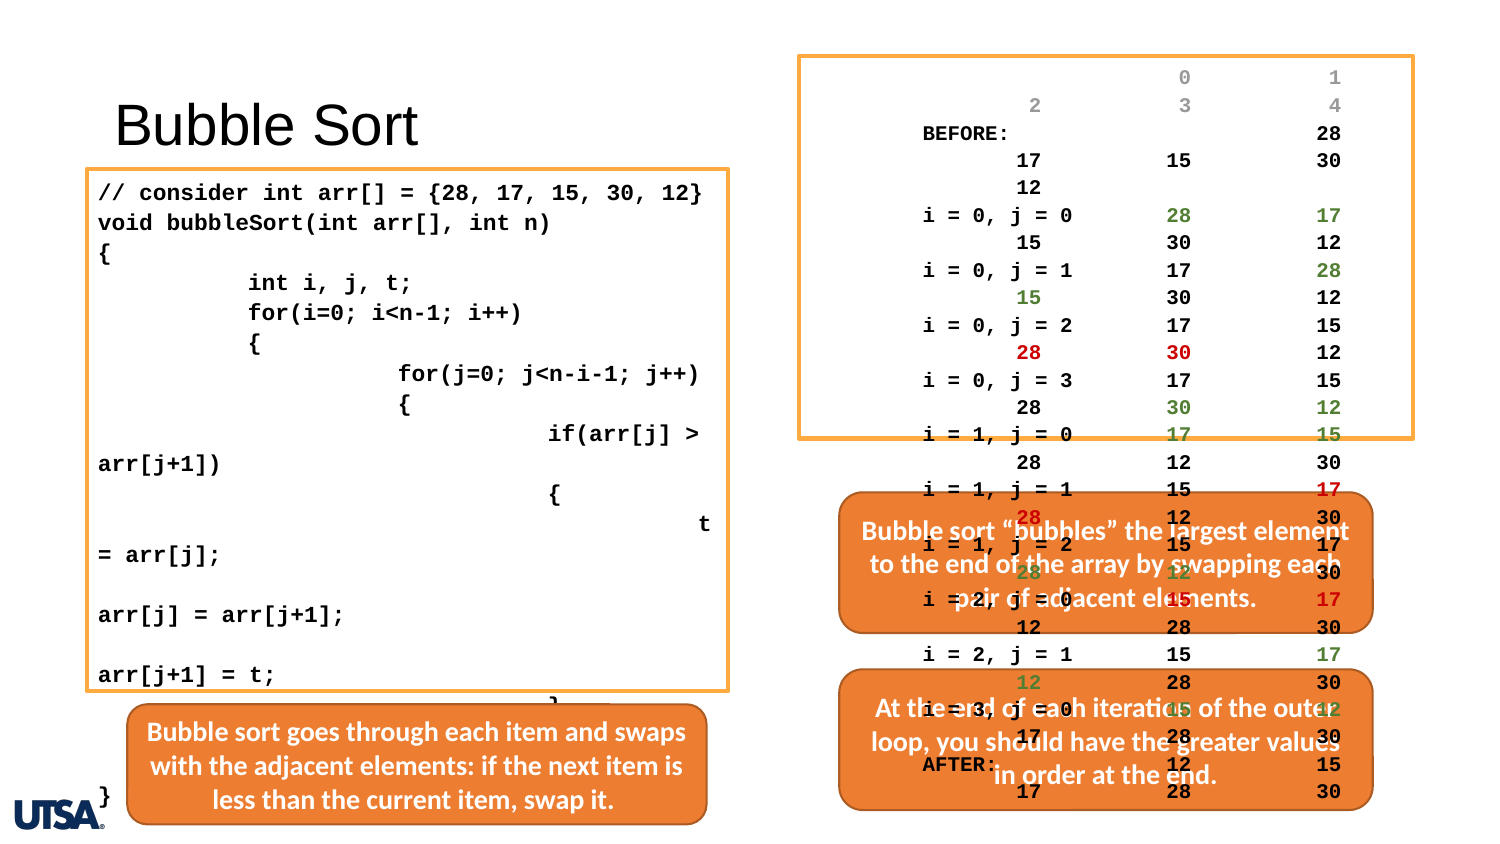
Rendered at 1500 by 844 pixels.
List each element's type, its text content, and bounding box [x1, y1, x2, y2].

text_box // consider int arr[] = {28, 17, 15, 30, 12} void bubbleSort(int arr[], int n) { int i, j, t; for(i=0; i<n-1; i++) { for(j=0; j<n-i-1; j++) { if(arr[j] > arr[j+1]) { t = arr[j]; arr[j] = arr[j+1]; arr[j+1] = t; } } } } [85, 167, 730, 693]
text_box Bubble sort “bubbles” the largest element to the end of the array by swapping each pair of adjacent elements. [839, 492, 1373, 634]
title Bubble Sort [103, 44, 1397, 208]
text_box 0 1 2 3 4 BEFORE: 28 17 15 30 12 i = 0, j = 0 28 17 15 30 12 i = 0, j = 1 17 28 15 30 12 i = 0, j = 2 17 15 28 30 12 i = 0, j = 3 17 15 28 30 12 i = 1, j = 0 17 15 28 12 30 i = 1, j = 1 15 17 28 12 30 i = 1, j = 2 15 17 28 12 30 i = 2, j = 0 15 17 12 28 30 i = 2, j = 1 15 17 12 28 30 i = 3, j = 0 15 12 17 28 30 AFTER: 12 15 17 28 30 [797, 54, 1415, 441]
picture [14, 799, 105, 830]
text_box At the end of each iteration of the outer loop, you should have the greater values in order at the end. [839, 669, 1373, 811]
text_box Bubble sort goes through each item and swaps with the adjacent elements: if the next item is less than the current item, swap it. [127, 704, 707, 825]
